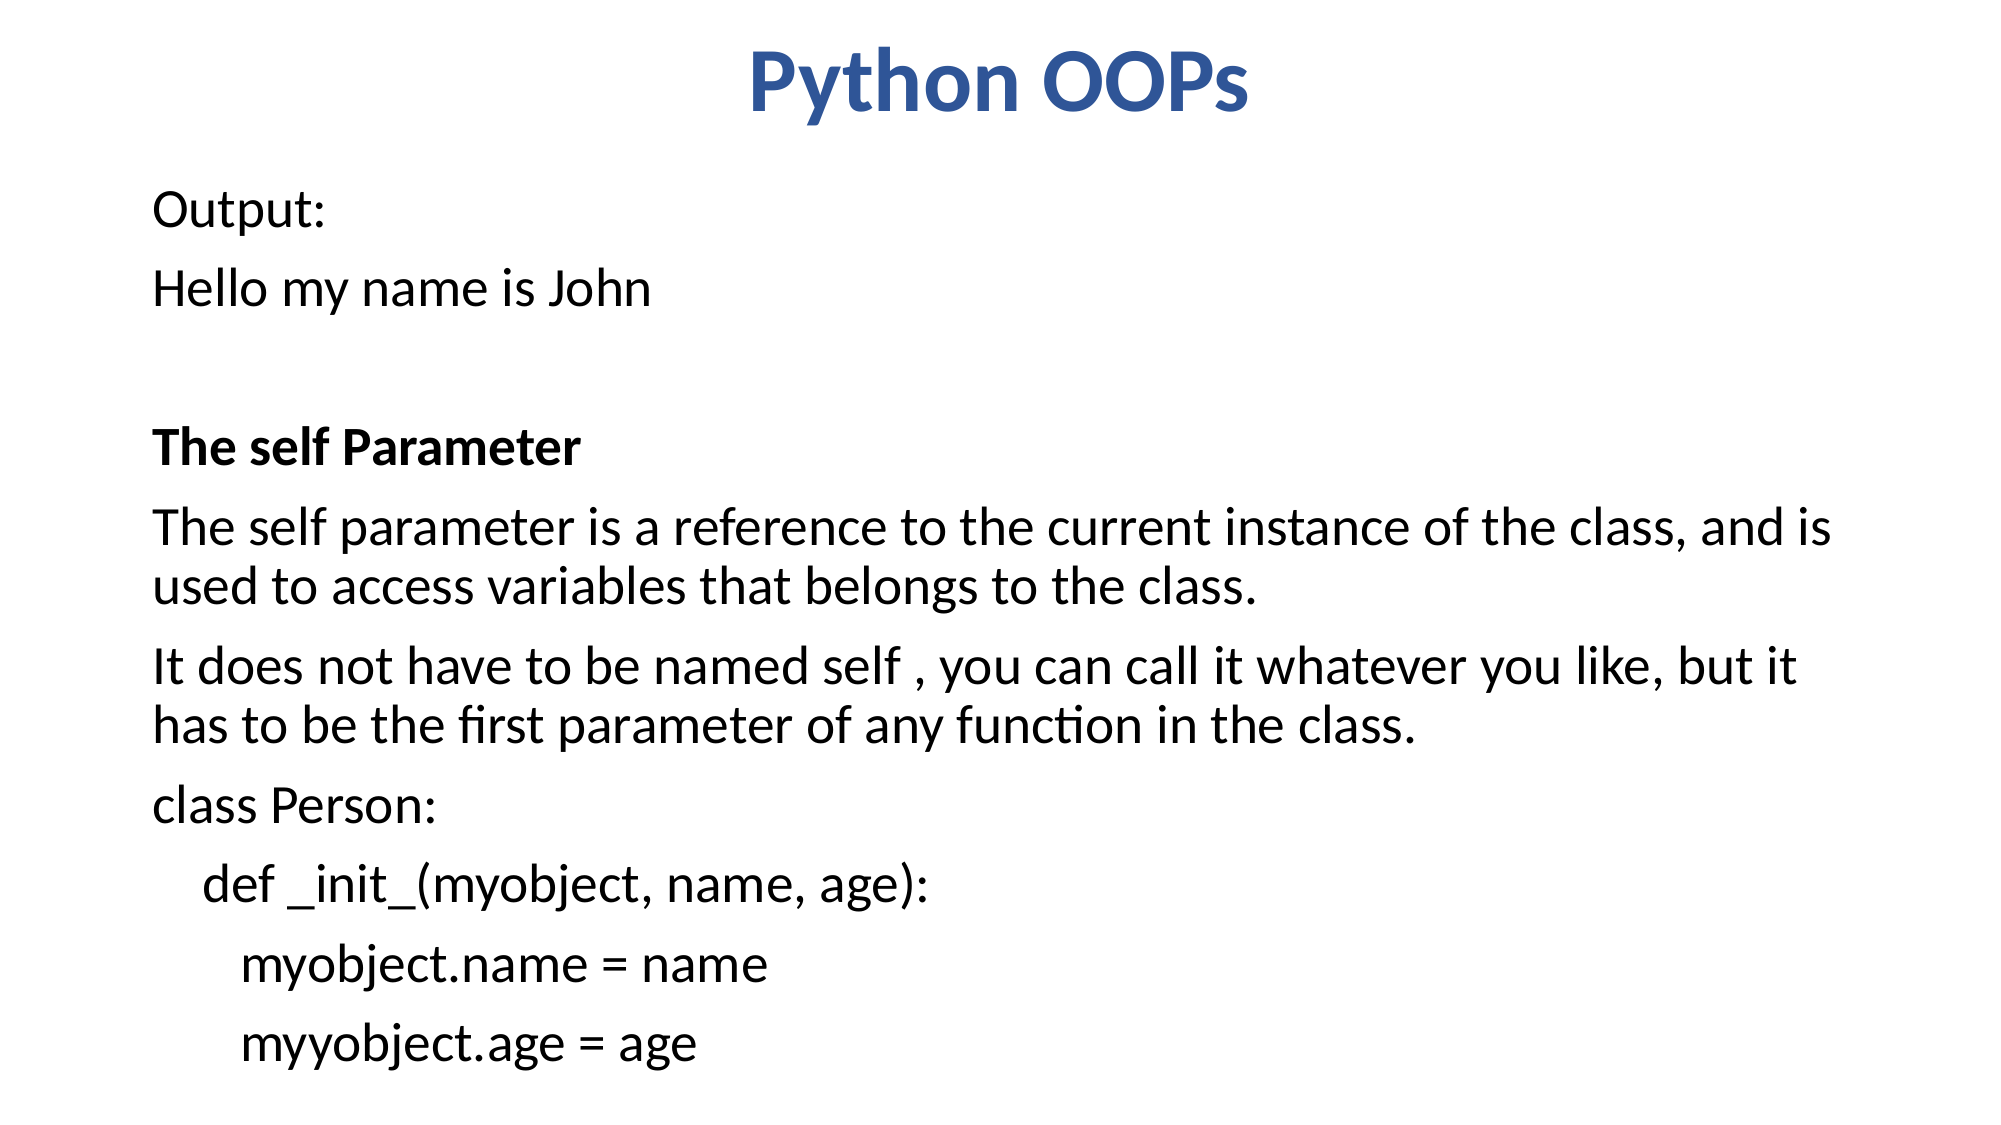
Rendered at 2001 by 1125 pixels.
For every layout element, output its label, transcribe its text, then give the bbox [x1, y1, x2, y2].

title Python OOPs [137, 22, 1863, 141]
list Output: Hello my name is John The self Parameter The self parameter is a reference to the current instance of the class, and is used to access variables that belongs to the class. It does not have to be named self , you can call it whatever you like, but it has to be the first parameter of any function in the class. class Person: def _init_(myobject, name, age): myobject.name = name myyobject.age = age [137, 172, 1863, 1082]
